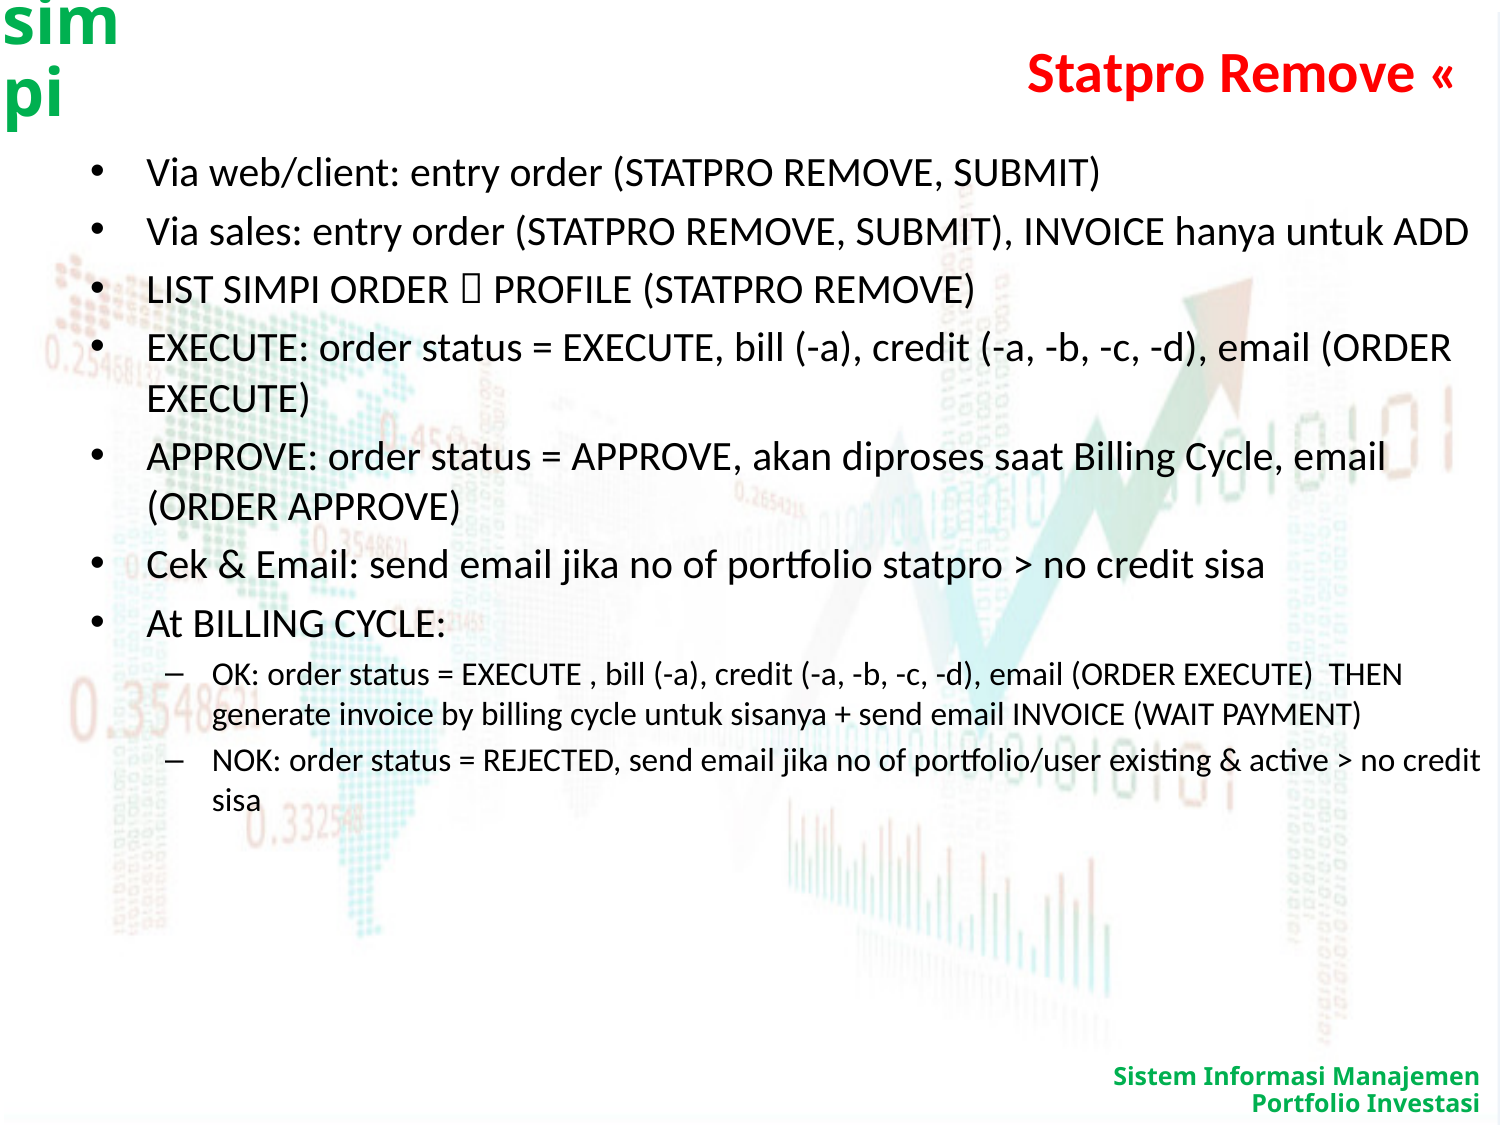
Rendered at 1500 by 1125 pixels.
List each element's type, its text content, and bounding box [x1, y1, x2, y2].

title Statpro Remove « [187, 24, 1475, 113]
picture [4, 12, 1500, 1125]
list Via web/client: entry order (STATPRO REMOVE, SUBMIT) Via sales: entry order (STATPRO REMOVE, SUBMIT), INVOICE hanya untuk ADD LIST SIMPI ORDER  PROFILE (STATPRO REMOVE) EXECUTE: order status = EXECUTE, bill (-a), credit (-a, -b, -c, -d), email (ORDER EXECUTE) APPROVE: order status = APPROVE, akan diproses saat Billing Cycle, email (ORDER APPROVE) Cek & Email: send email jika no of portfolio statpro > no credit sisa At BILLING CYCLE: OK: order status = EXECUTE , bill (-a), credit (-a, -b, -c, -d), email (ORDER EXECUTE) THEN generate invoice by billing cycle untuk sisanya + send email INVOICE (WAIT PAYMENT) NOK: order status = REJECTED, send email jika no of portfolio/user existing & active > no credit sisa [75, 137, 1500, 1005]
